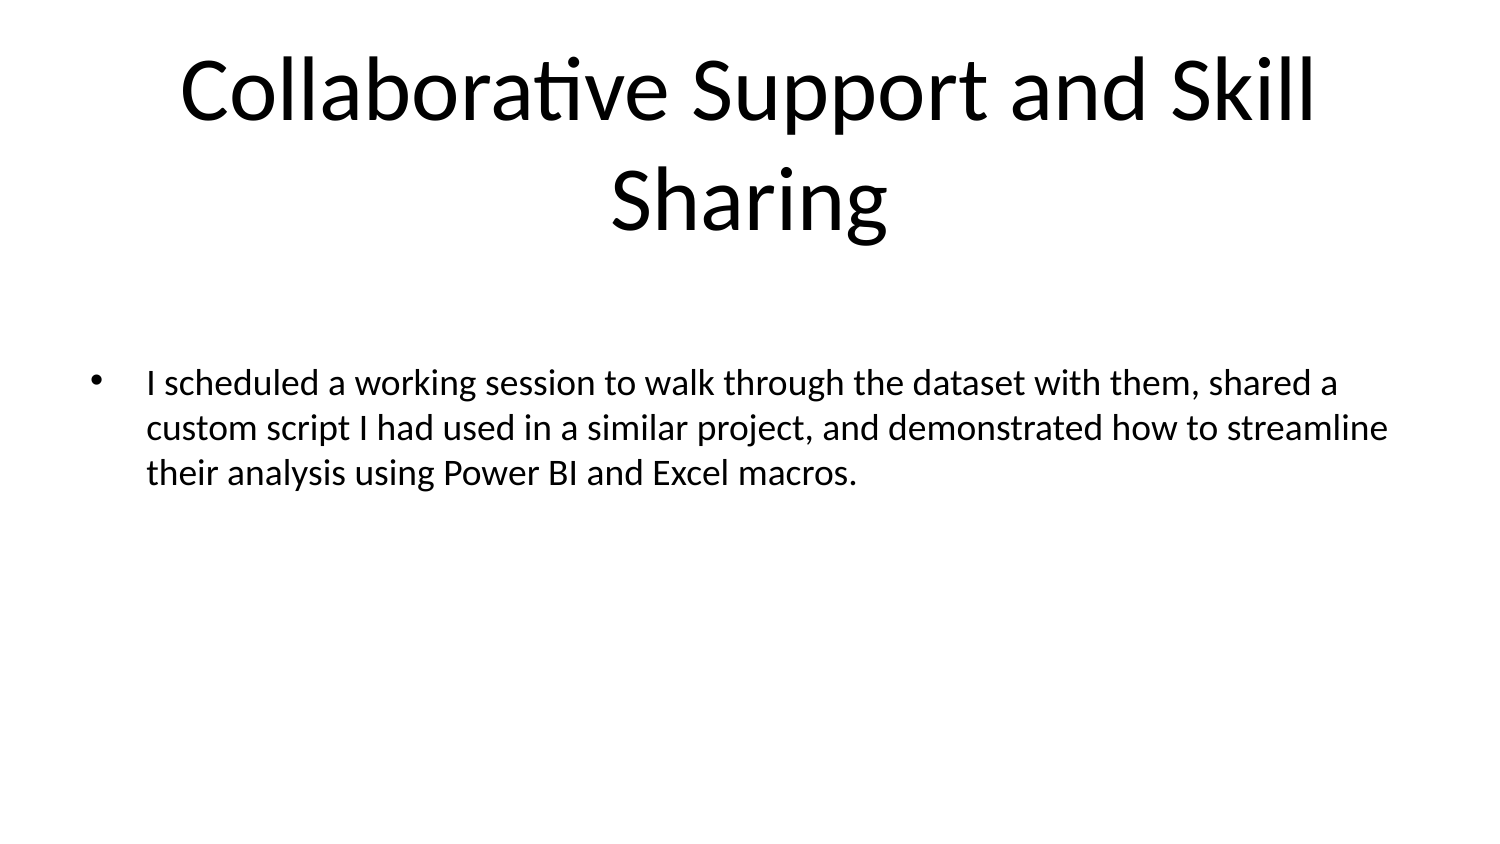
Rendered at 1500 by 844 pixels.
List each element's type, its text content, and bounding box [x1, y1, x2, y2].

title Collaborative Support and Skill Sharing [75, 45, 1425, 233]
list I scheduled a working session to walk through the dataset with them, shared a custom script I had used in a similar project, and demonstrated how to streamline their analysis using Power BI and Excel macros. [75, 262, 1425, 844]
